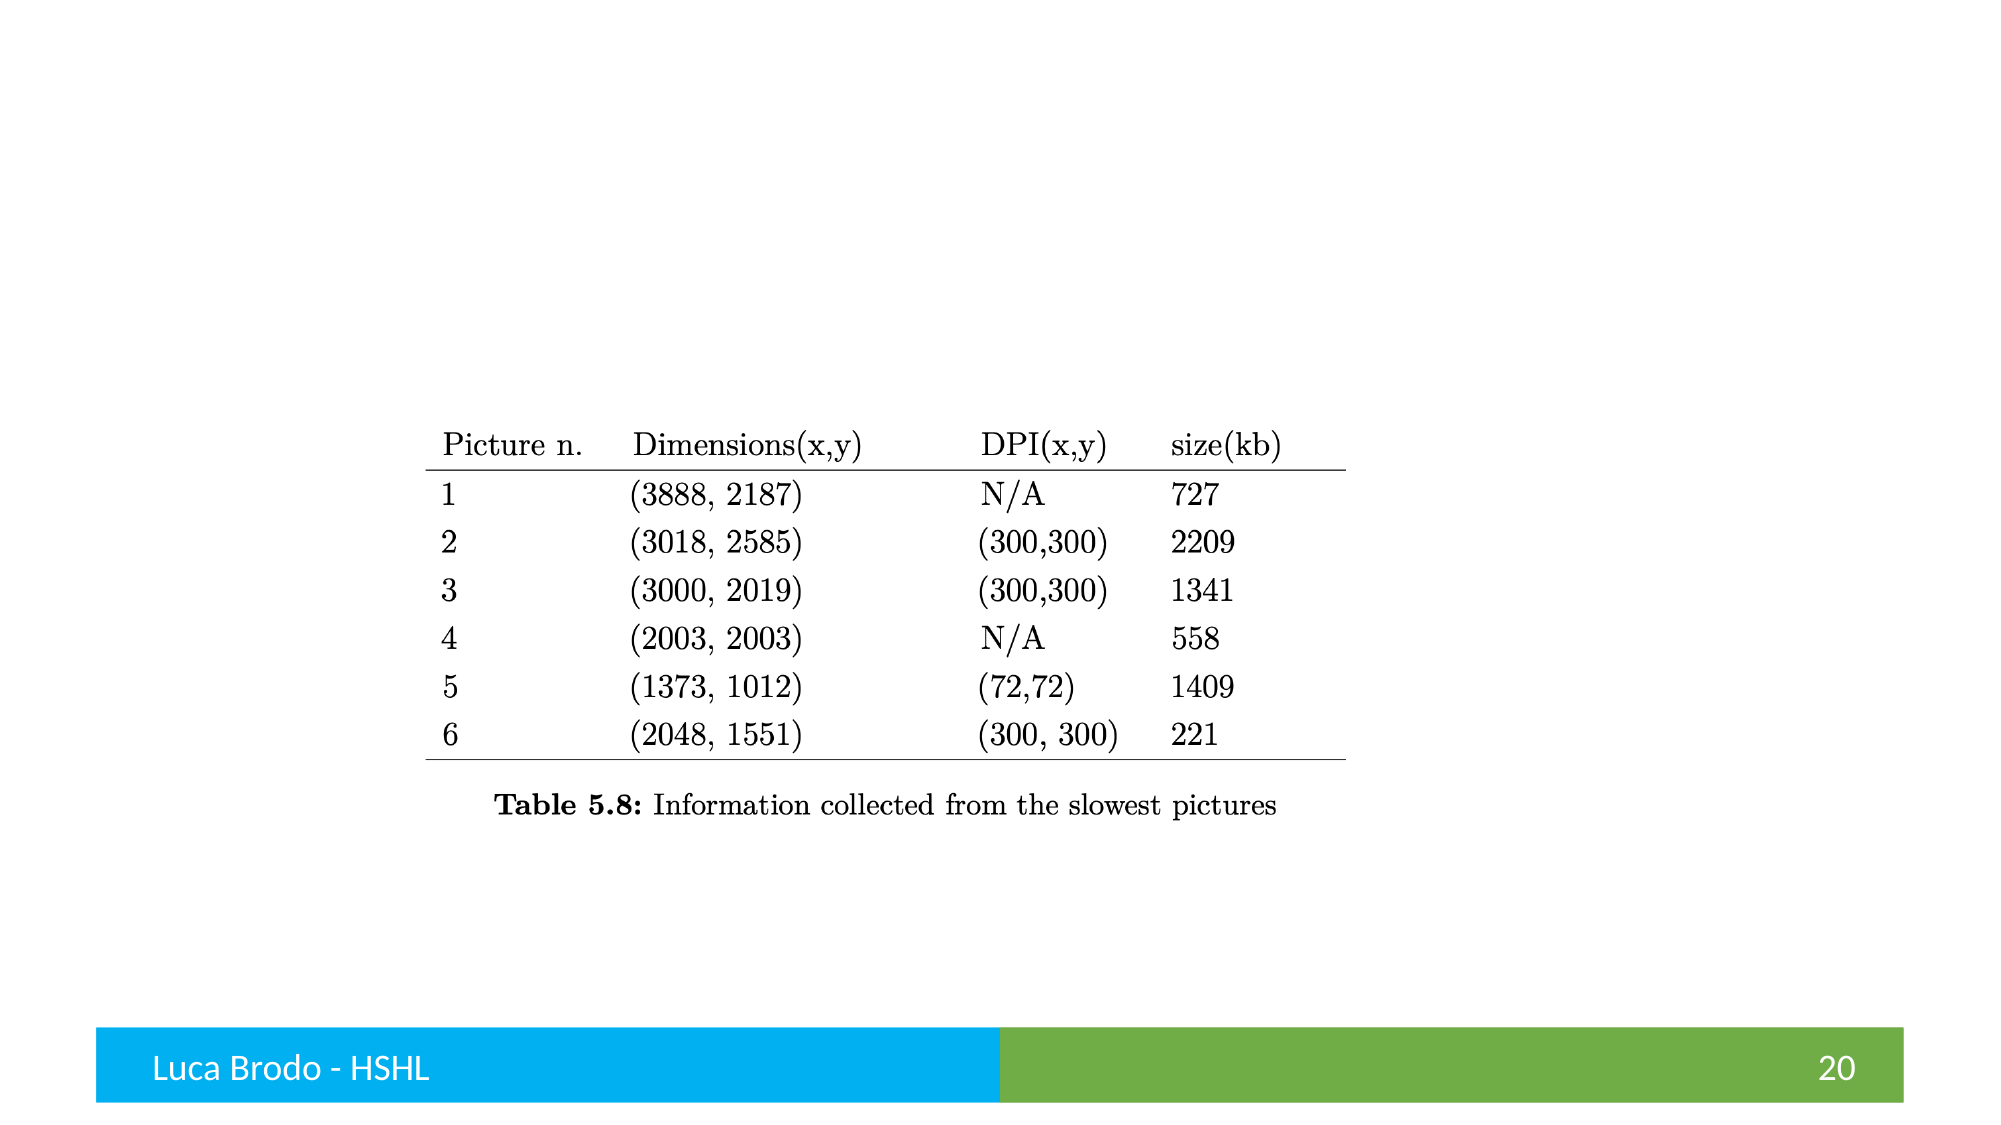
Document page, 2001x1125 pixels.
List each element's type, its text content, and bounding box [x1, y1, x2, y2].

slide_number Luca Brodo - HSHL [137, 1035, 612, 1095]
slide_number 20 [1803, 1035, 1887, 1095]
picture [389, 404, 1371, 845]
